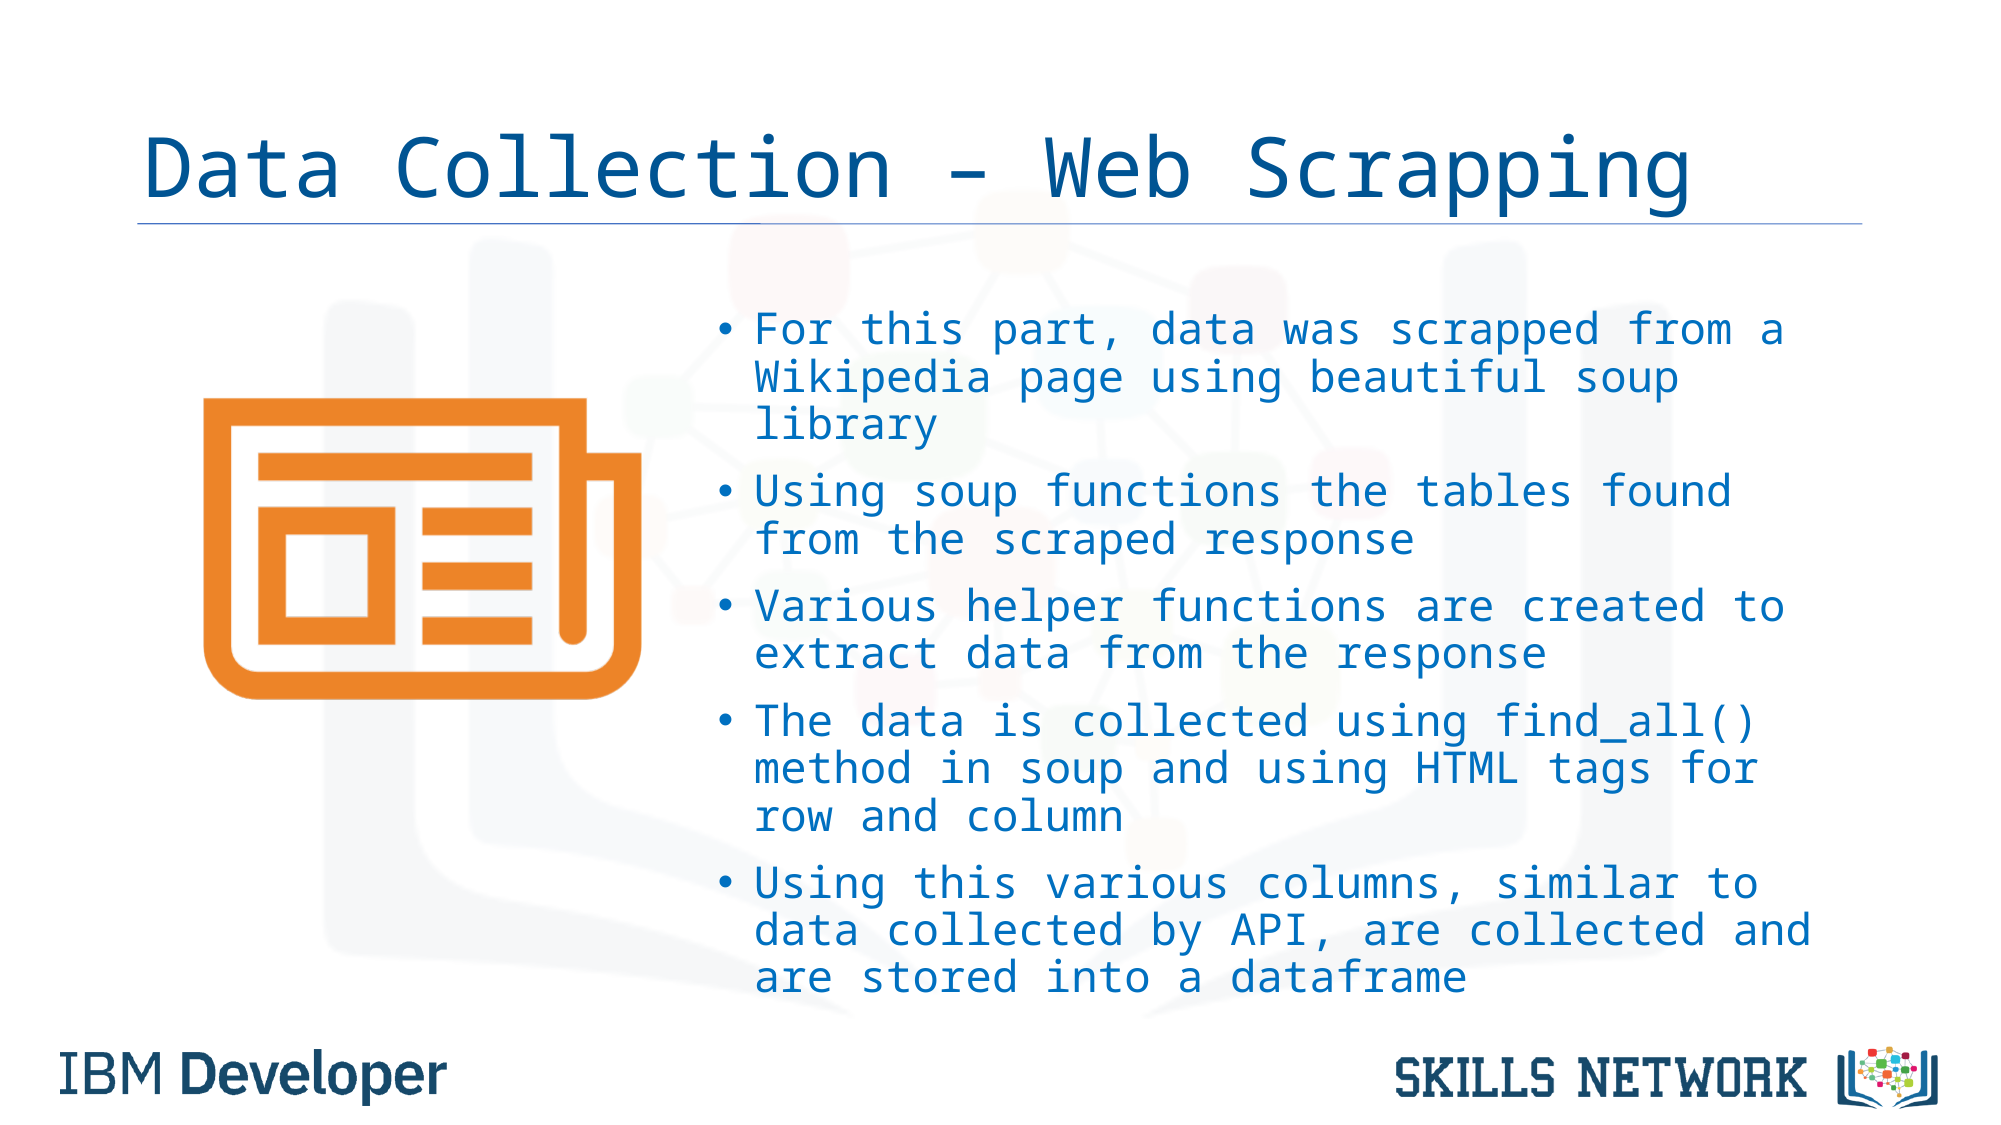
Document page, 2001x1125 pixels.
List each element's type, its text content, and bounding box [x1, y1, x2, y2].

title Data Collection – Web Scrapping [128, 61, 1712, 280]
picture [1390, 1045, 1945, 1111]
picture [55, 1045, 459, 1108]
list For this part, data was scrapped from a Wikipedia page using beautiful soup library Using soup functions the tables found from the scraped response Various helper functions are created to extract data from the response The data is collected using find_all() method in soup and using HTML tags for row and column Using this various columns, similar to data collected by API, are collected and are stored into a dataframe [702, 299, 1863, 1014]
picture [160, 300, 685, 825]
